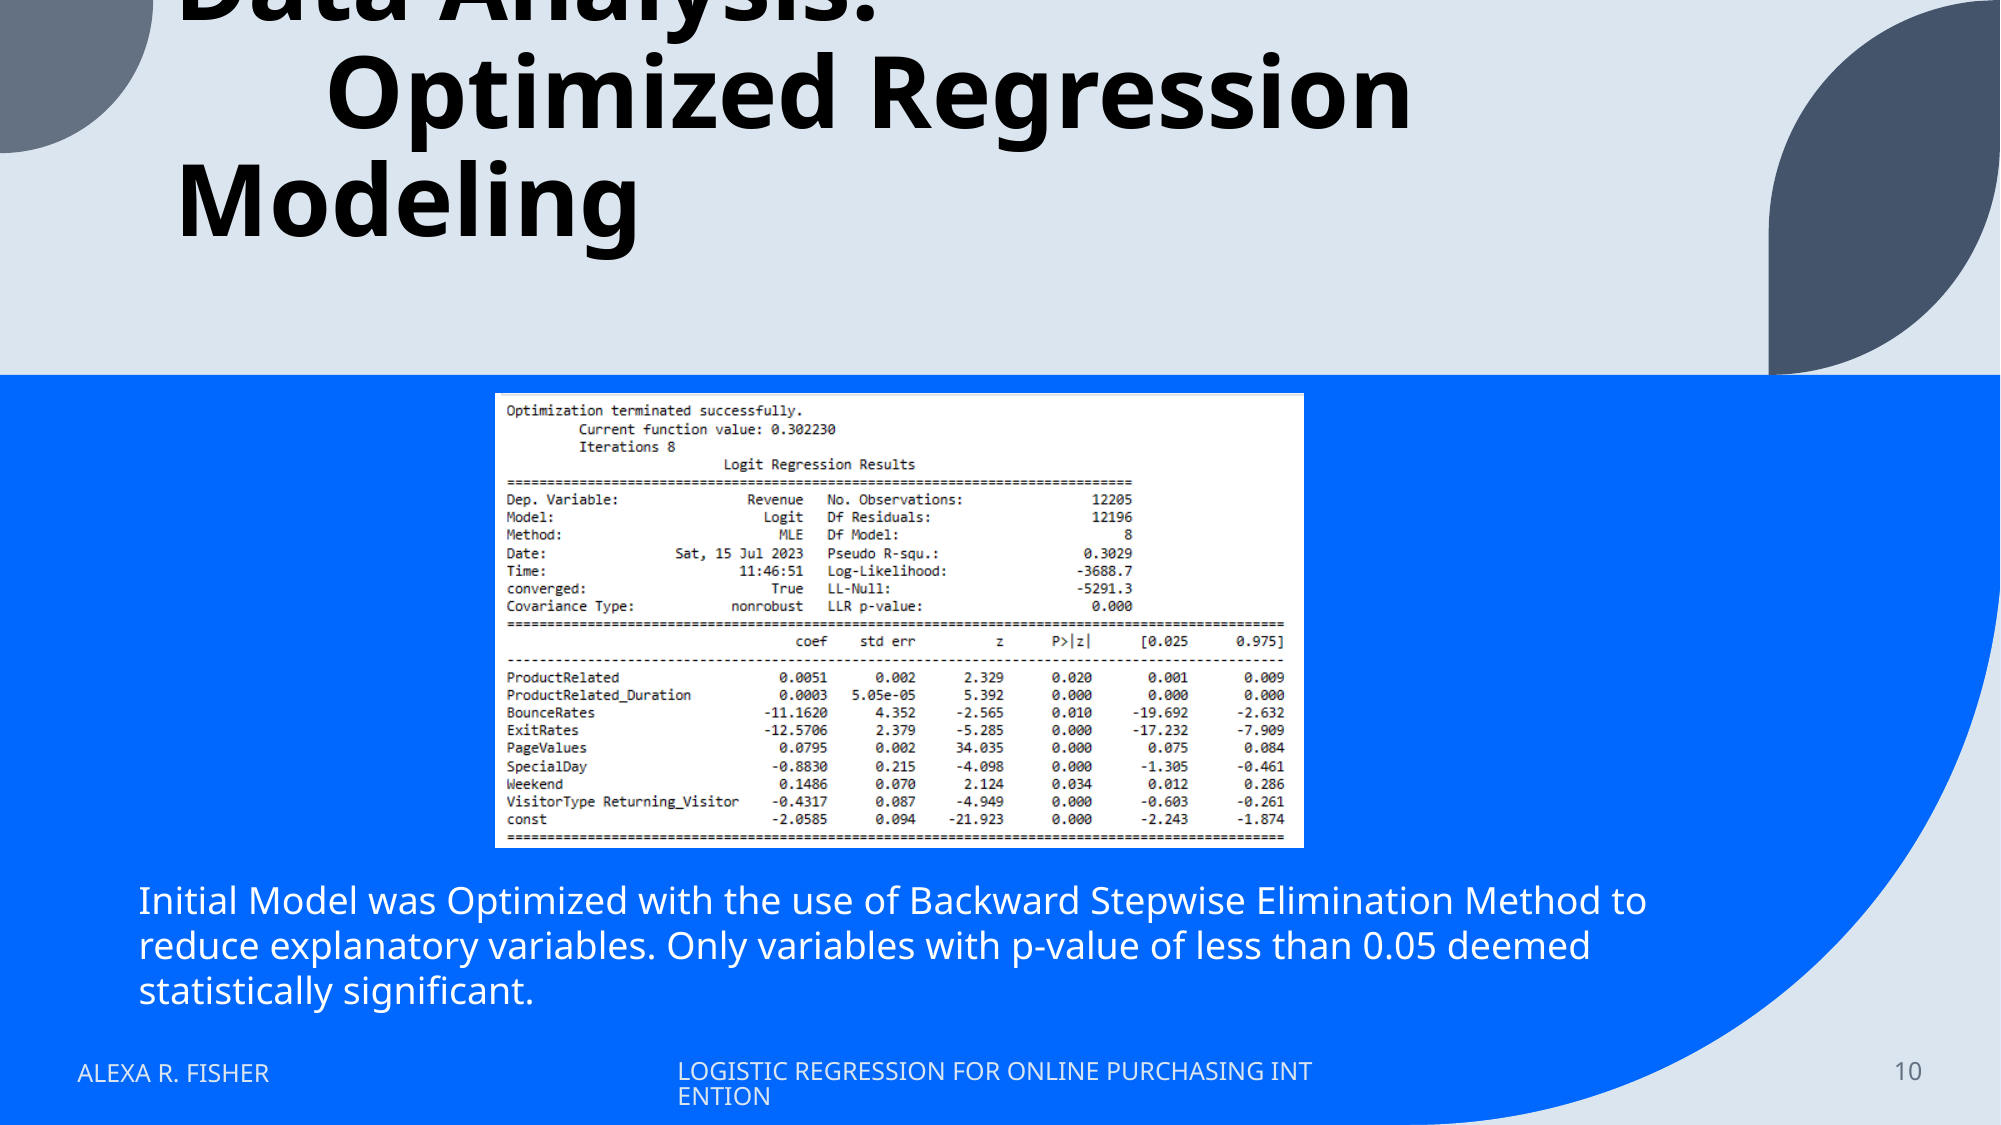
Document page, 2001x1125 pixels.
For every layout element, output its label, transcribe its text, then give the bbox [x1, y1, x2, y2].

slide_number ALEXA R. FISHER [62, 1042, 513, 1103]
text_box Initial Model was Optimized with the use of Backward Stepwise Elimination Method to reduce explanatory variables. Only variables with p-value of less than 0.05 deemed statistically significant. [123, 869, 1744, 1020]
title Data Analysis: Optimized Regression Modeling [160, 48, 1765, 266]
picture [495, 393, 1304, 848]
slide_number 10 [1674, 1042, 1938, 1103]
footer LOGISTIC REGRESSION FOR ONLINE PURCHASING INTENTION [662, 1042, 1338, 1103]
